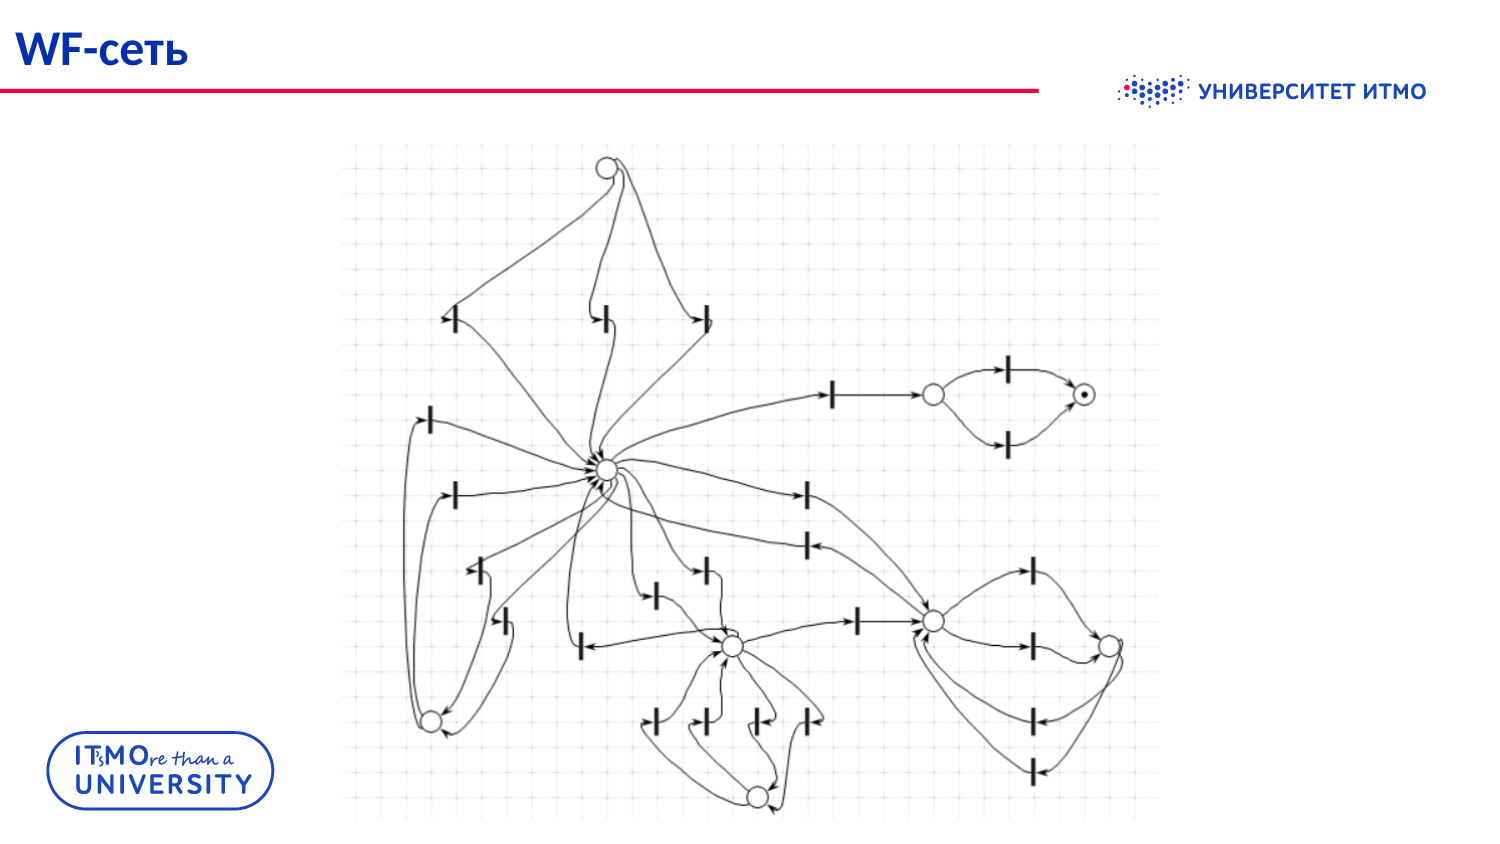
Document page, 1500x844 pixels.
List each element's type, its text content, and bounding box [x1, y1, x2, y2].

picture [0, 0, 1500, 844]
title WF-сеть [0, 2, 1048, 89]
